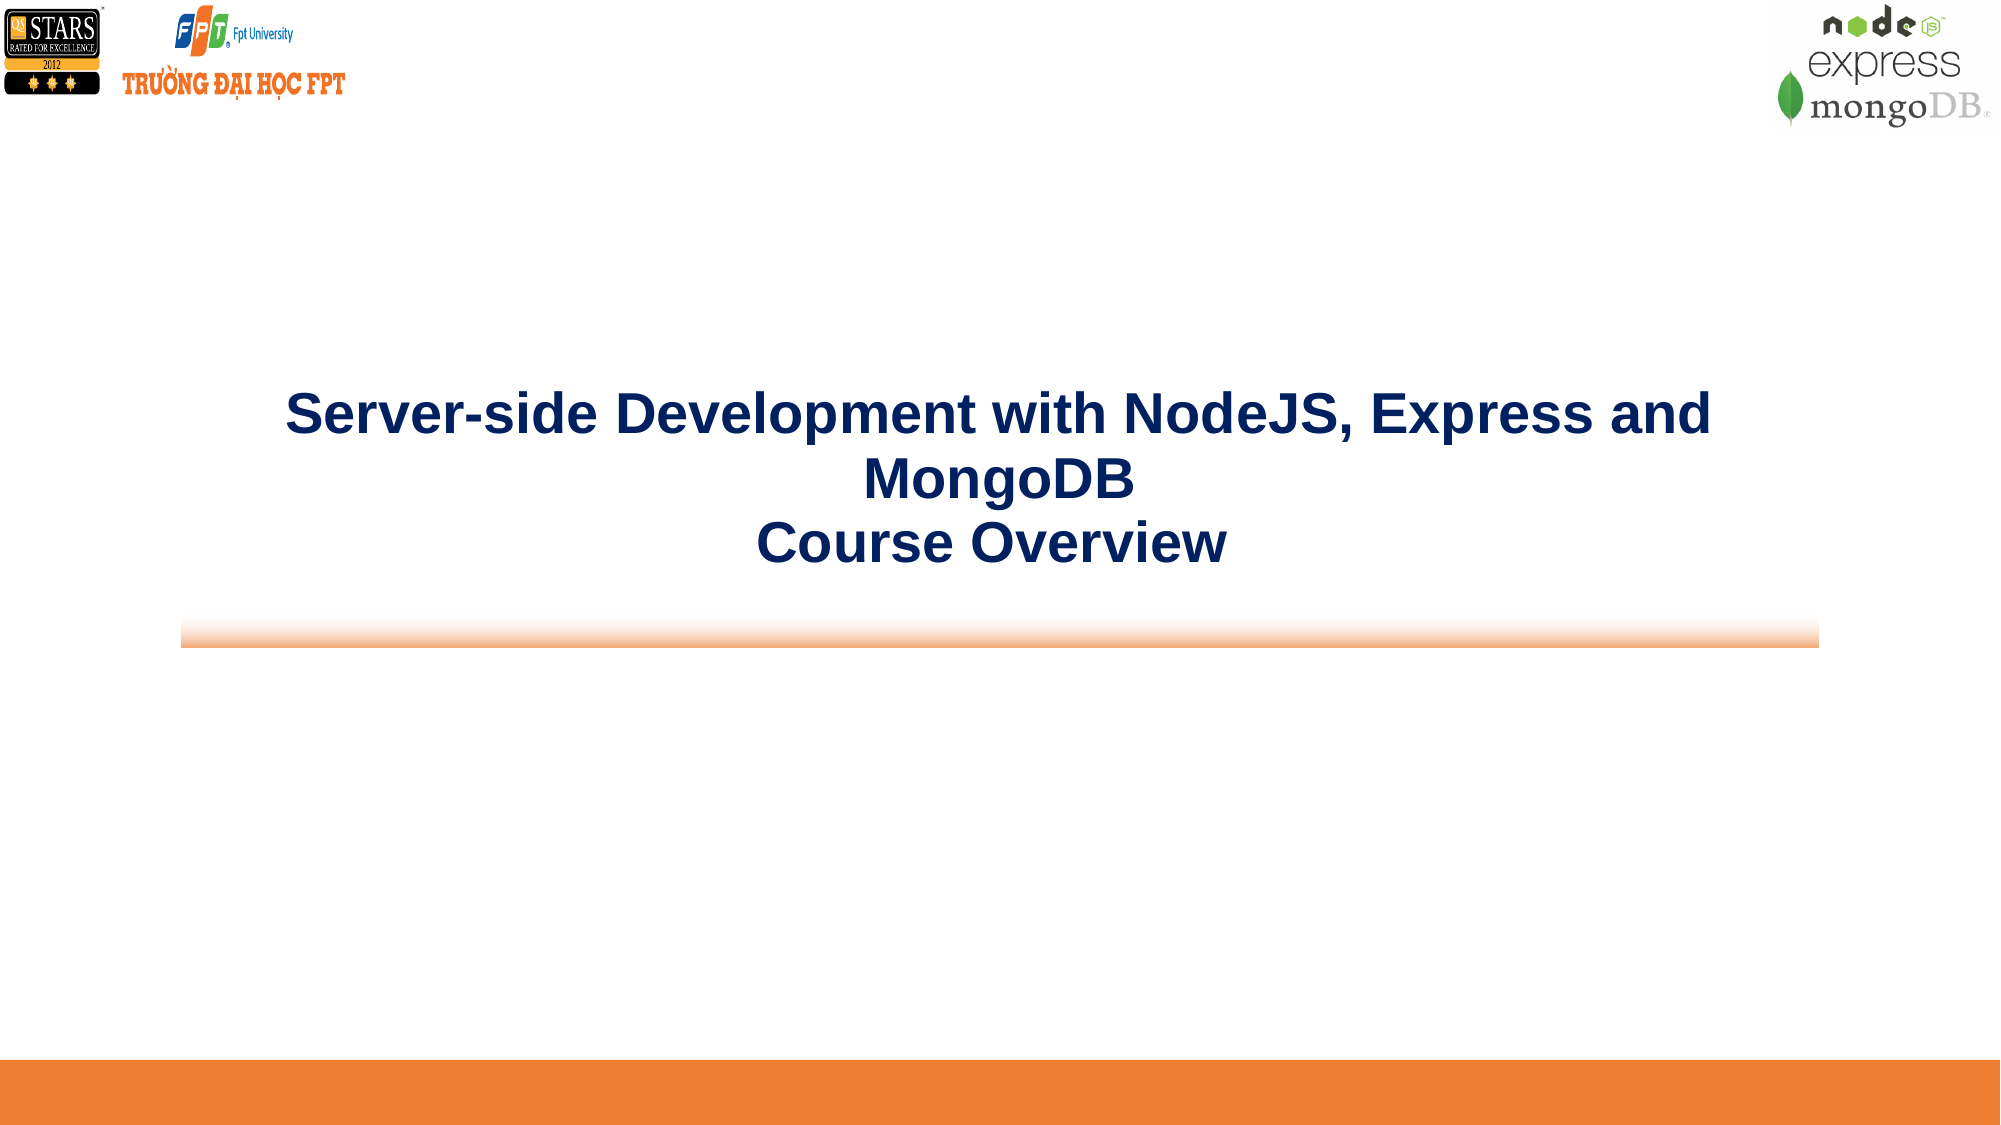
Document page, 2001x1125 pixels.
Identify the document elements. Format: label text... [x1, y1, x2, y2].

picture [1768, 0, 2000, 130]
title Server-side Development with NodeJS, Express and MongoDB Course Overview [181, 373, 1819, 648]
